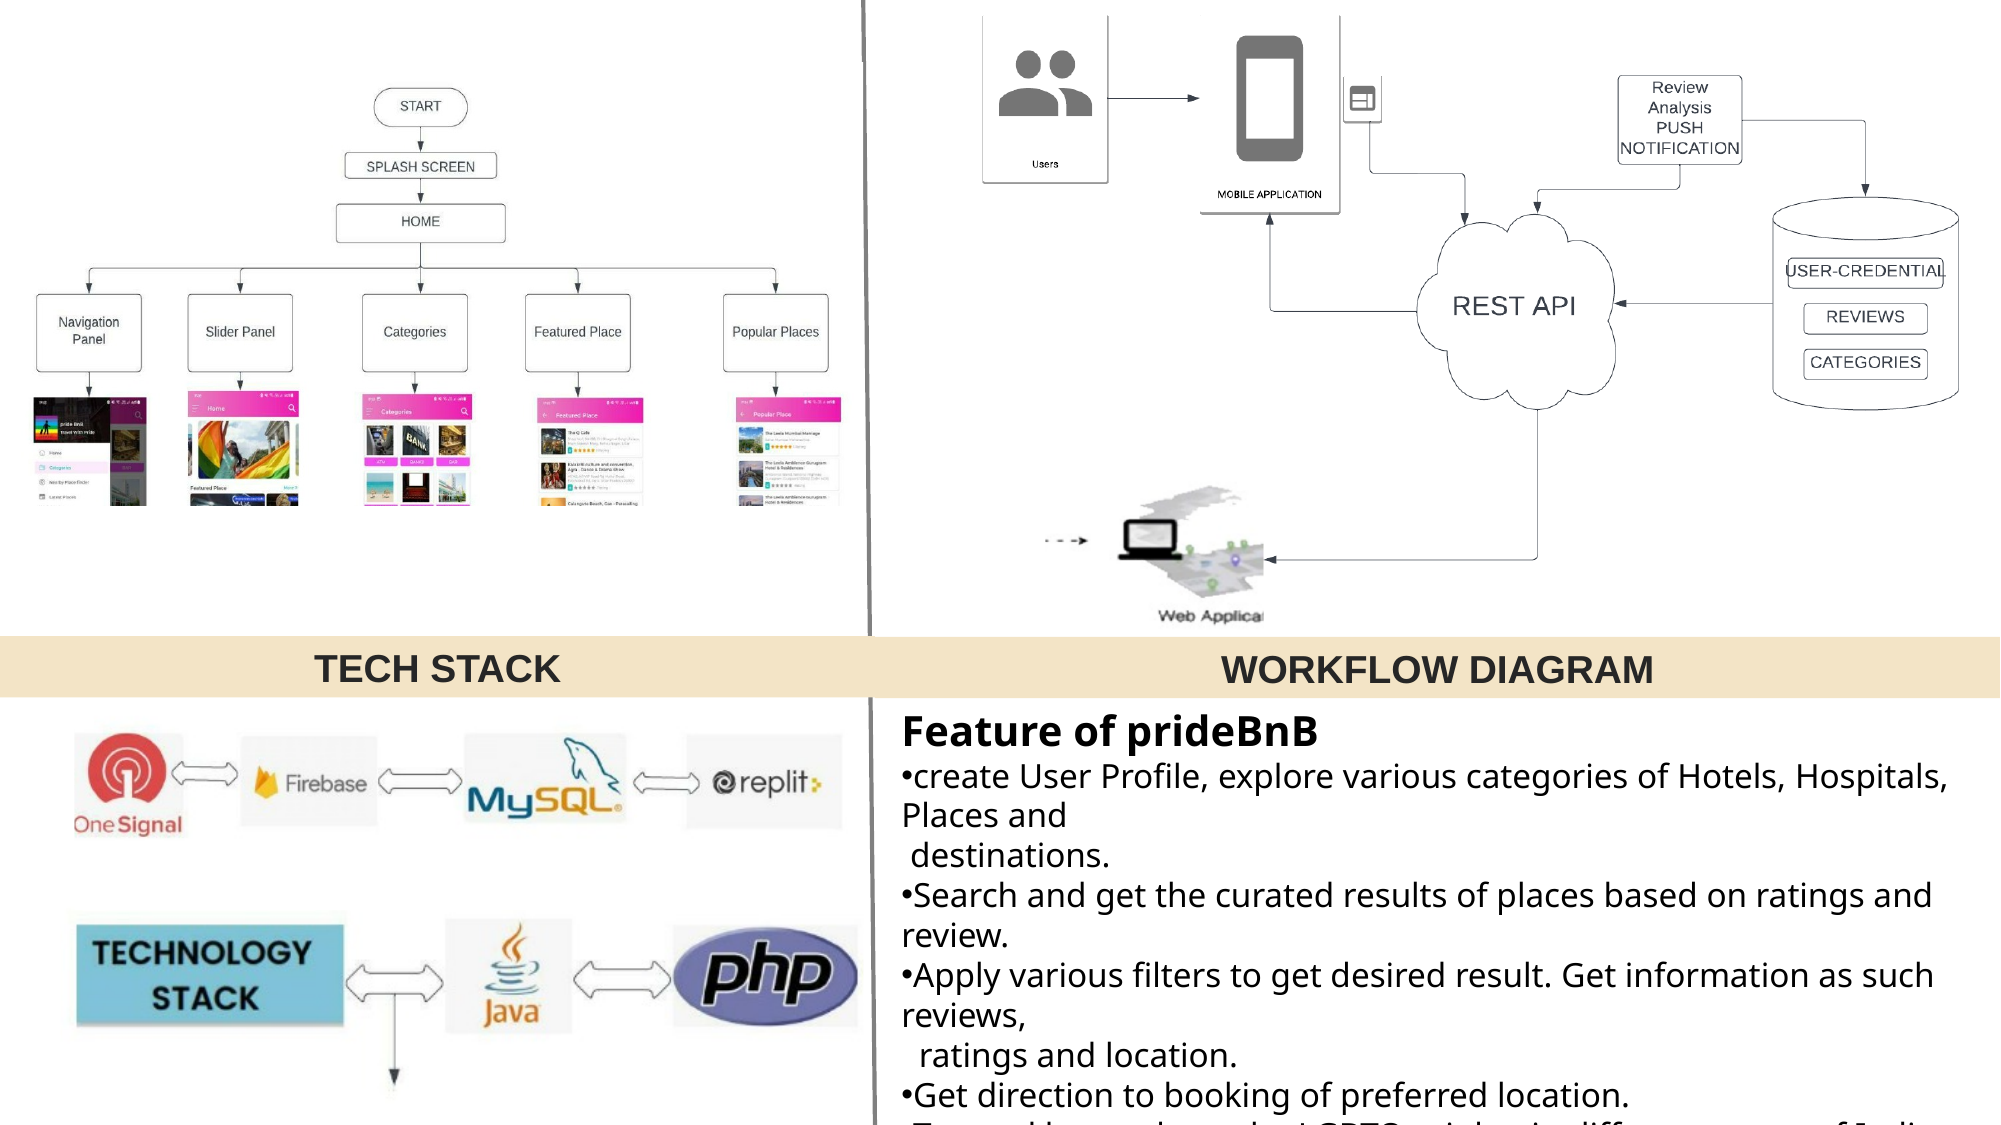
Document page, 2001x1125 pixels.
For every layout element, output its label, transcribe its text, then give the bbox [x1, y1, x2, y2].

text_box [863, 0, 875, 1125]
text_box Feature of prideBnB create User Profile, explore various categories of Hotels, Hospitals, Places and destinations. Search and get the curated results of places based on ratings and review. Apply various filters to get desired result. Get information as such reviews, ratings and location. Get direction to booking of preferred location. Tap and know about the LGBTQ+ rights in different states of India. [886, 697, 1989, 1125]
picture [60, 697, 864, 1125]
text_box TECH STACK [0, 636, 863, 698]
picture [10, 62, 864, 506]
text_box WORKFLOW DIAGRAM [875, 636, 2000, 699]
picture [952, 0, 1989, 668]
